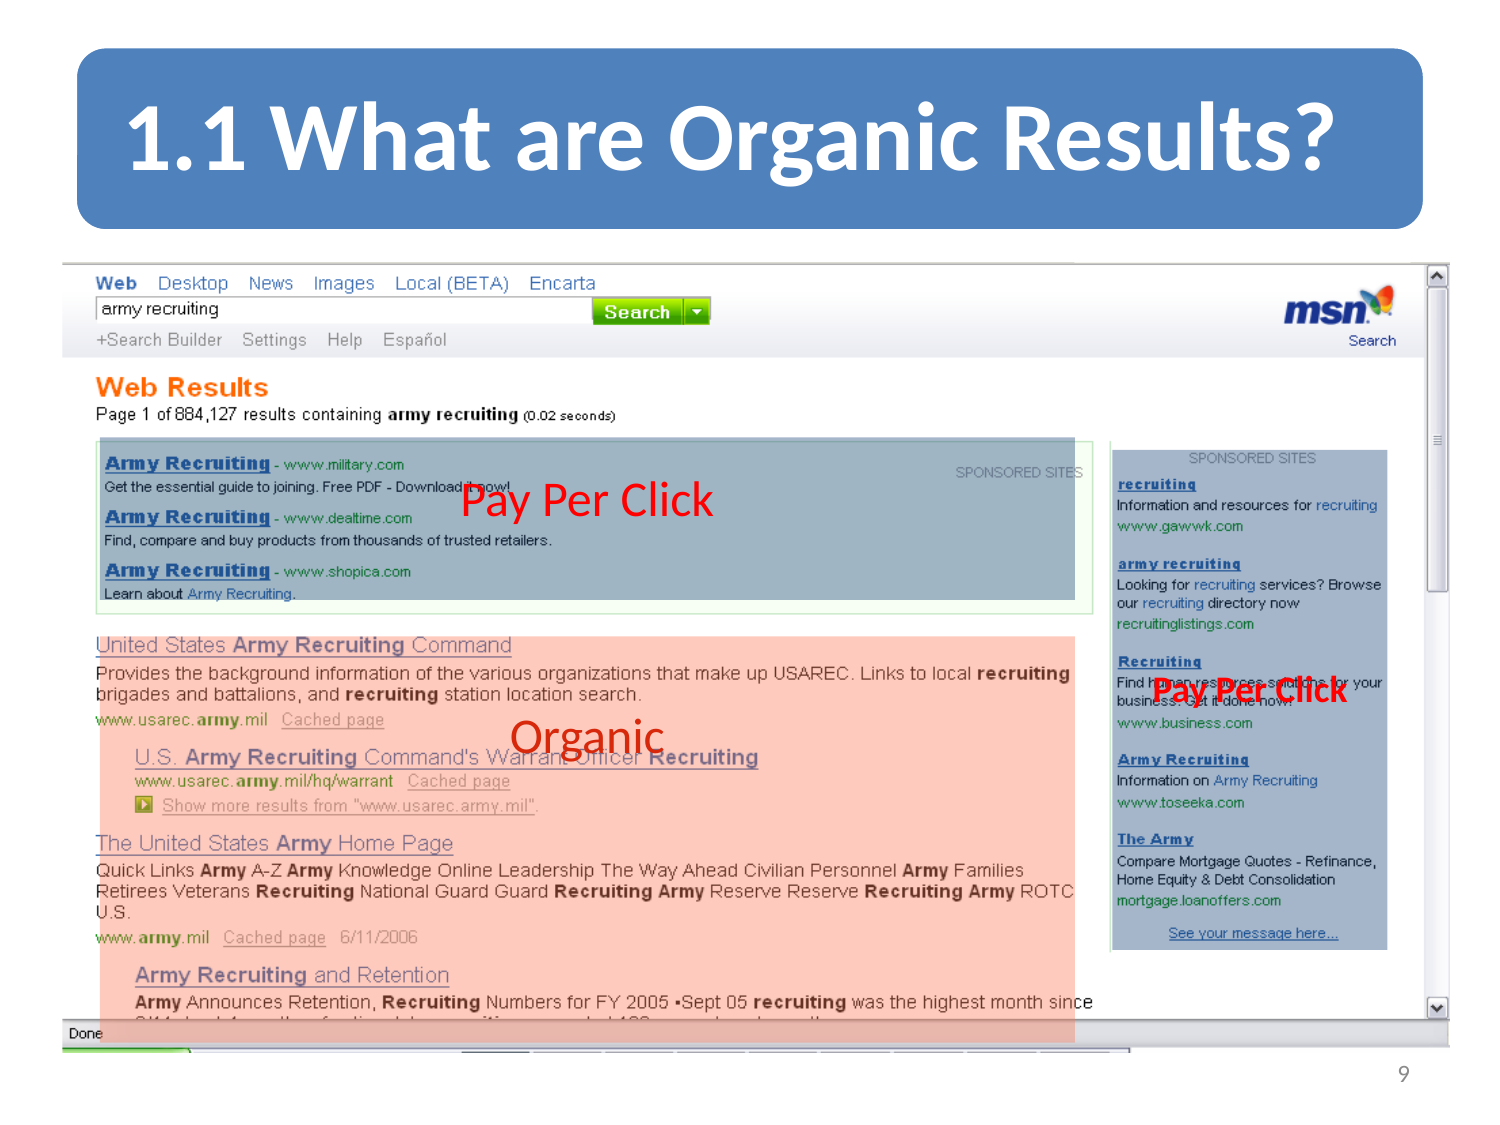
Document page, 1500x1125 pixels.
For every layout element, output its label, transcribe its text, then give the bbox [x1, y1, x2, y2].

slide_number 9 [1074, 1061, 1425, 1103]
picture [62, 262, 1451, 1053]
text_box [74, 44, 1426, 233]
